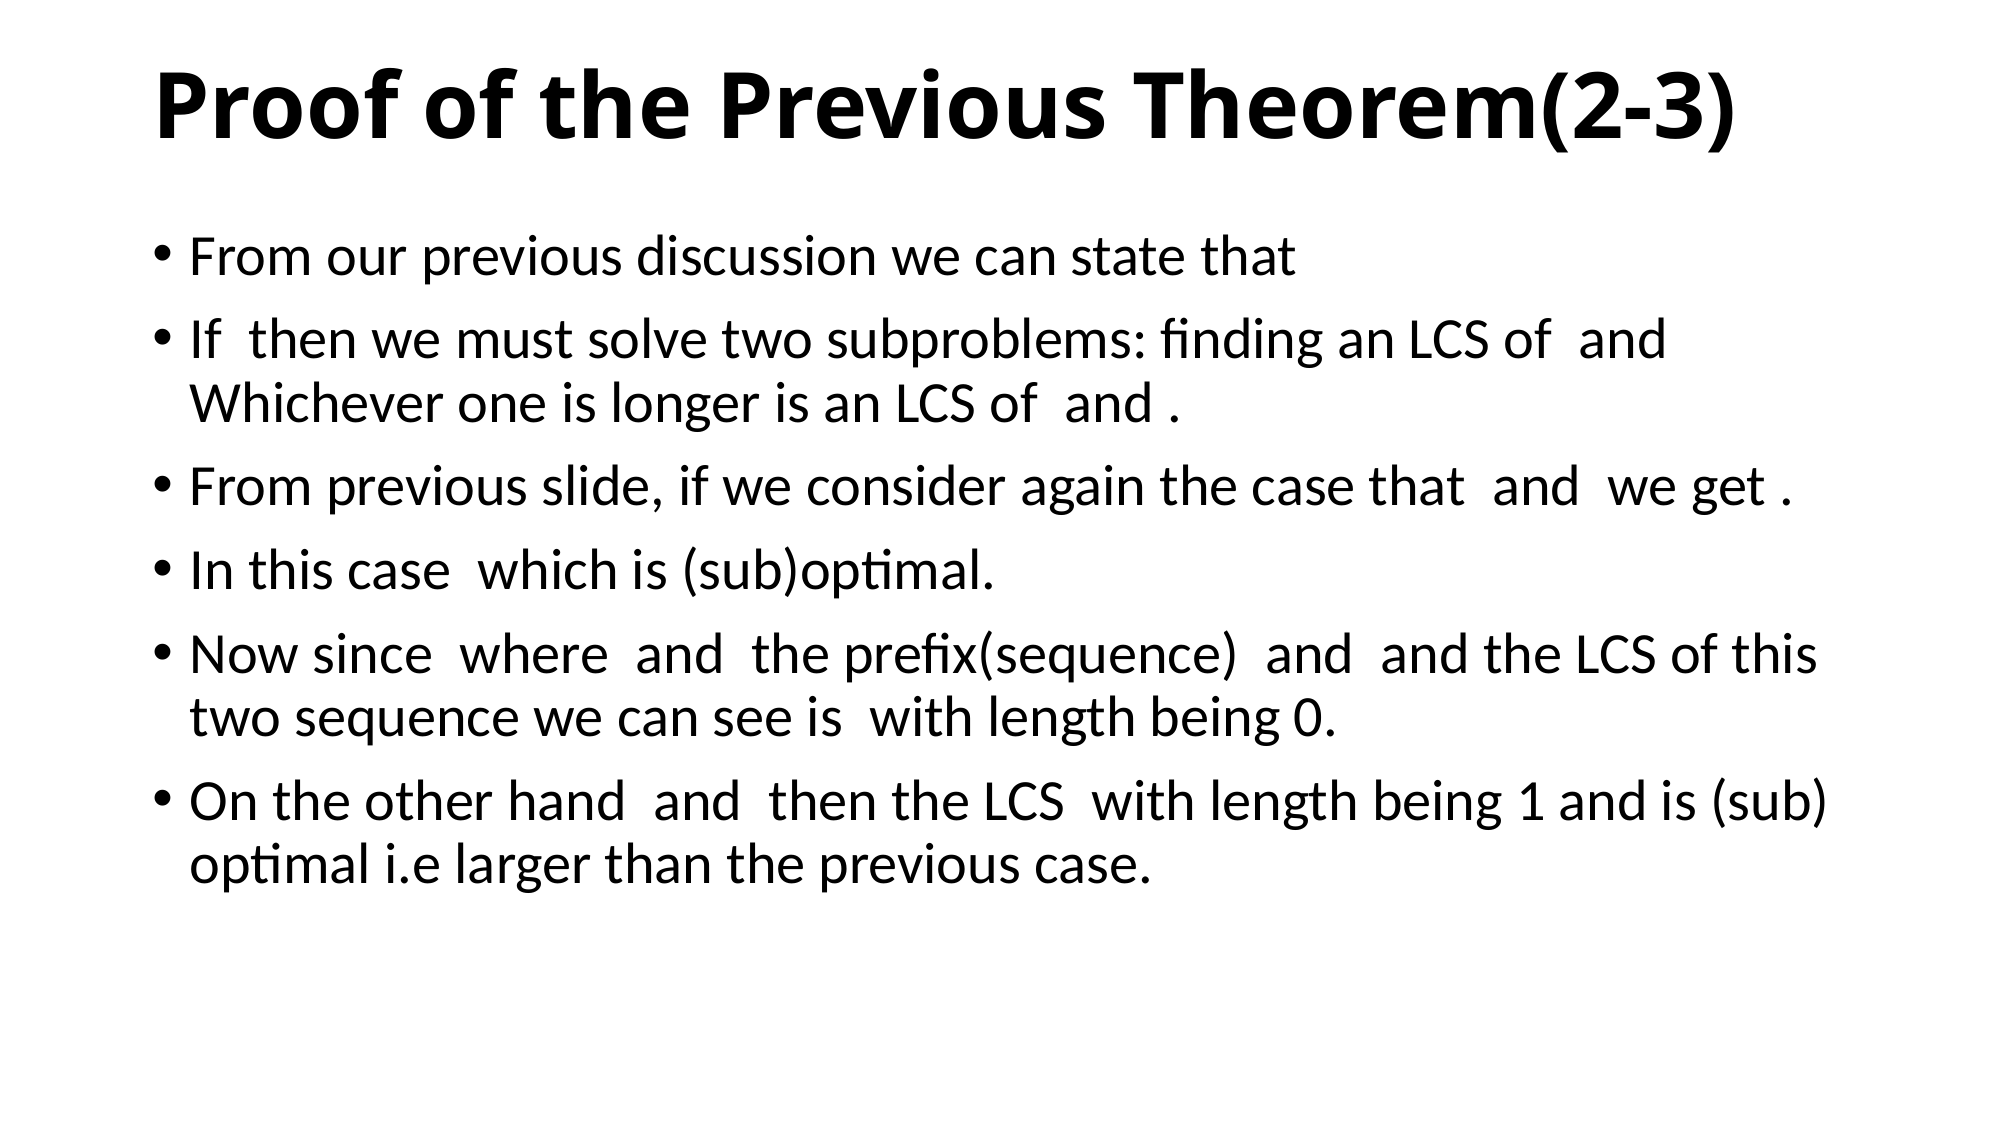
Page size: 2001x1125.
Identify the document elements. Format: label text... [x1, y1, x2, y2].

title Proof of the Previous Theorem(2-3) [137, 0, 1863, 218]
